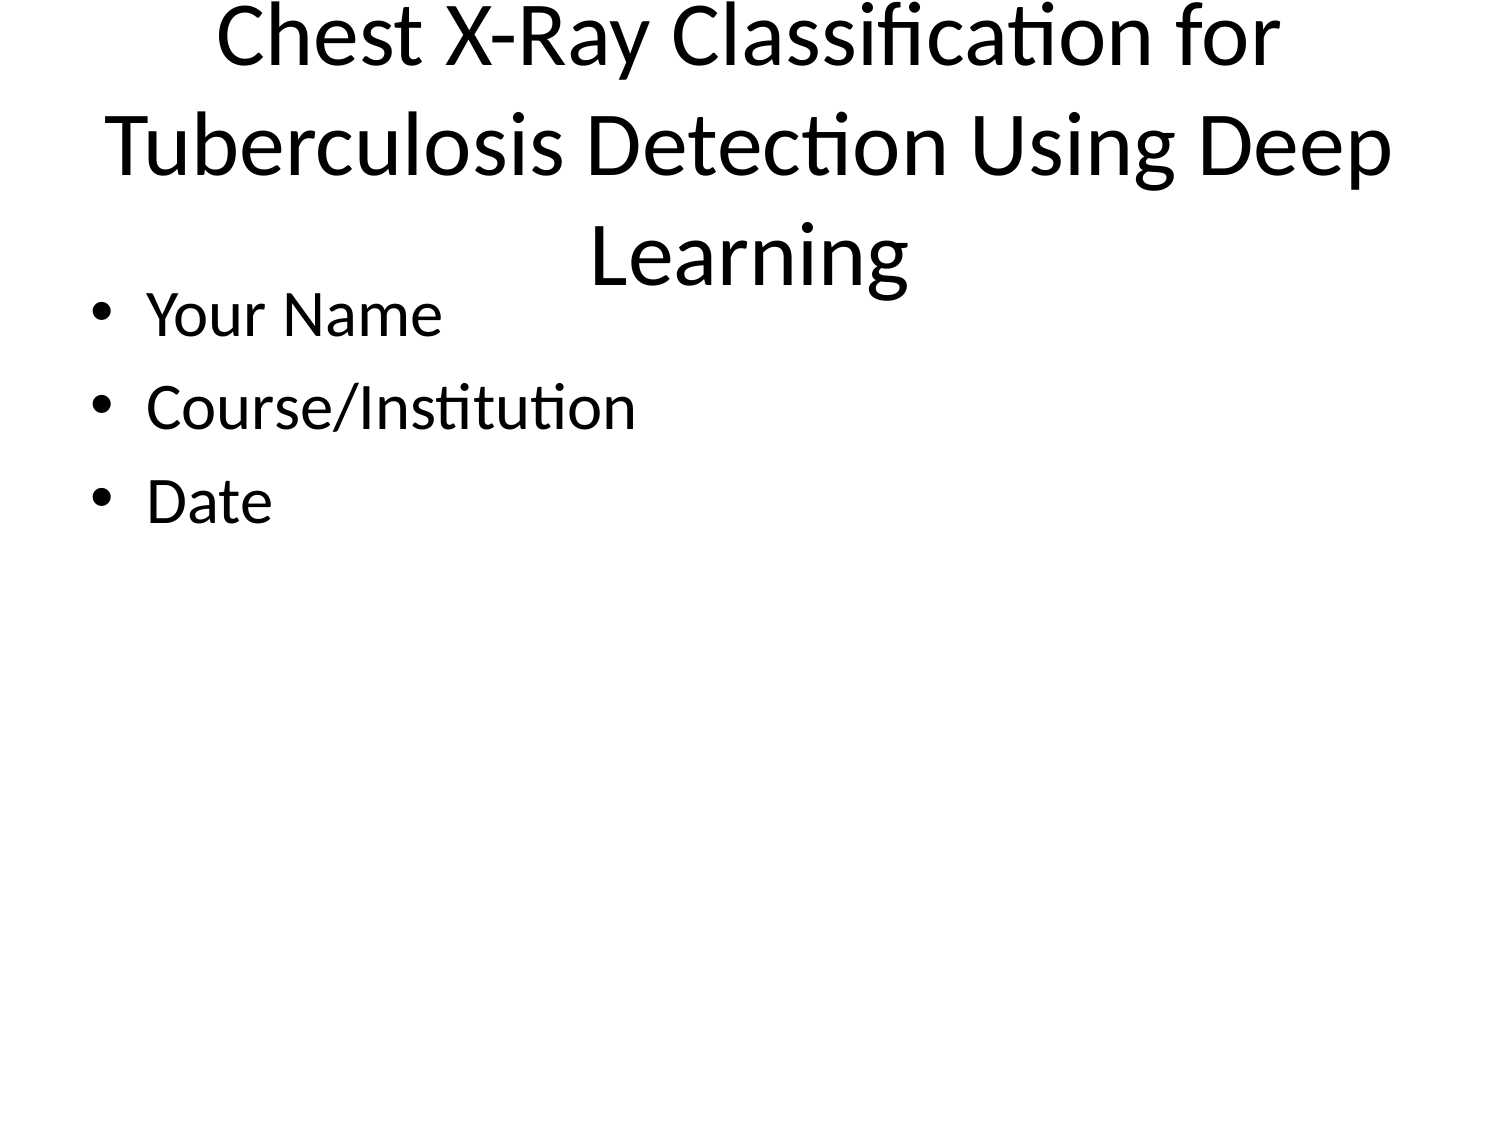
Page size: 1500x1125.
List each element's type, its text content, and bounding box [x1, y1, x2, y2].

list Your Name Course/Institution Date [75, 262, 1425, 1005]
title Chest X-Ray Classification for Tuberculosis Detection Using Deep Learning [75, 45, 1425, 233]
